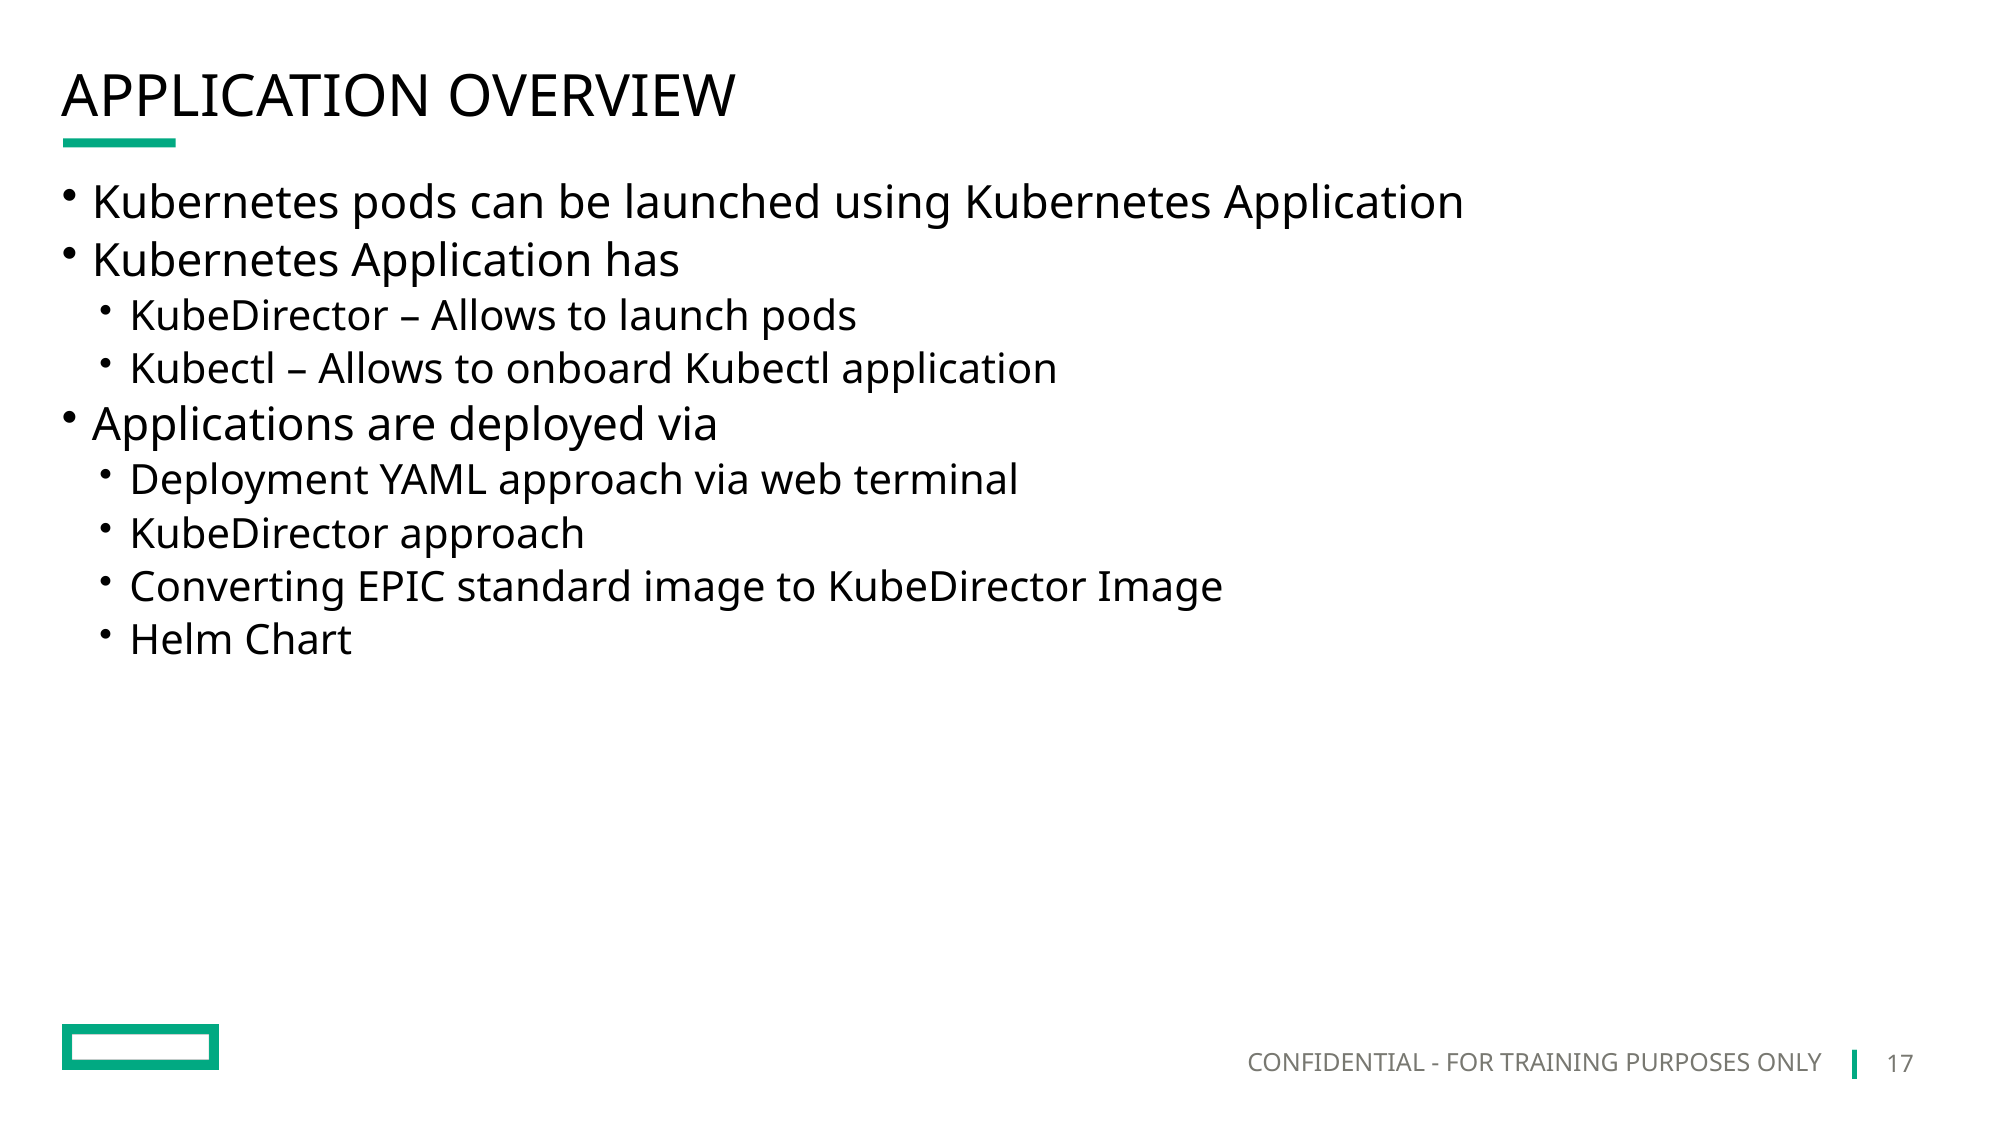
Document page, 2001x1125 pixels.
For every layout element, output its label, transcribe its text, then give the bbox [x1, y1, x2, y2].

picture [1852, 1043, 1857, 1079]
title Application Overview [42, 60, 1927, 135]
slide_number 17 [1837, 1033, 1950, 1094]
footer CONFIDENTIAL - FOR TRAINING PURPOSES ONLY [1162, 1039, 1837, 1076]
list Kubernetes pods can be launched using Kubernetes Application Kubernetes Application has KubeDirector – Allows to launch pods Kubectl – Allows to onboard Kubectl application Applications are deployed via Deployment YAML approach via web terminal KubeDirector approach Converting EPIC standard image to KubeDirector Image Helm Chart [42, 159, 1942, 1005]
picture [62, 1024, 219, 1070]
